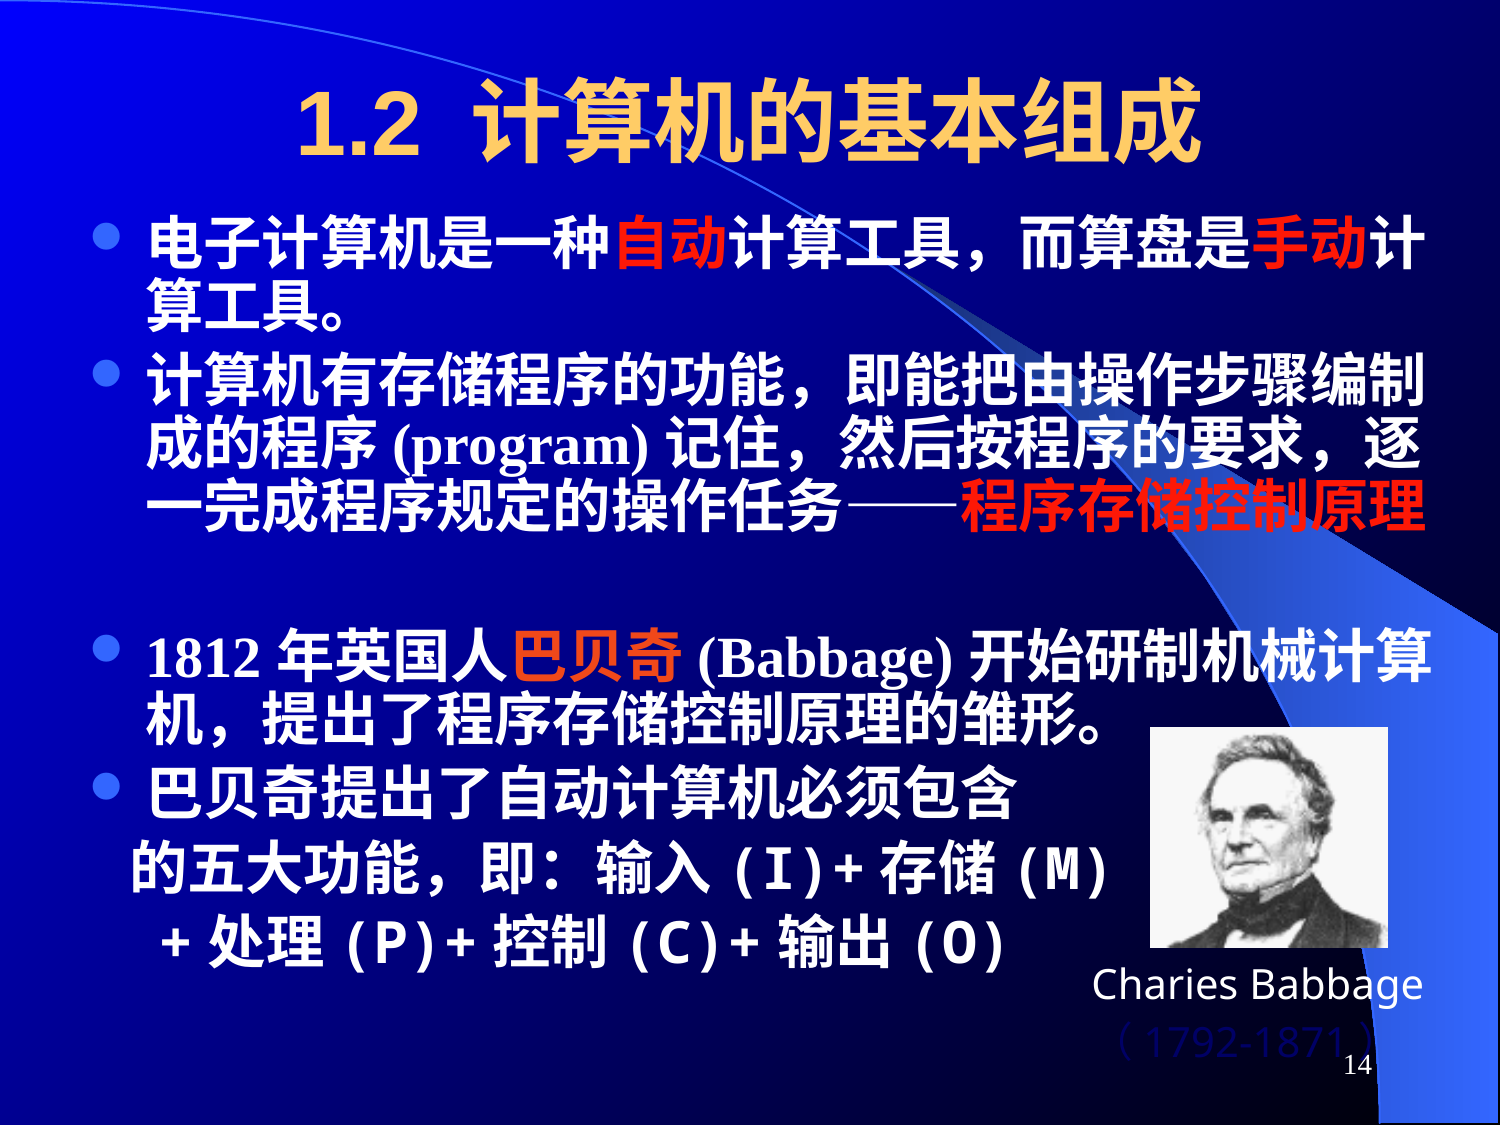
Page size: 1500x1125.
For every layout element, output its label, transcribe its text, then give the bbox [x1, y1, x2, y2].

title 1.2 计算机的基本组成 [112, 24, 1388, 213]
slide_number 14 [1074, 1024, 1388, 1101]
text_box 电子计算机是一种自动计算工具，而算盘是手动计算工具。 计算机有存储程序的功能，即能把由操作步骤编制成的程序(program)记住，然后按程序的要求，逐一完成程序规定的操作任务——程序存储控制原理 1812年英国人巴贝奇(Babbage)开始研制机械计算机，提出了程序存储控制原理的雏形。 巴贝奇提出了自动计算机必须包含 的五大功能，即：输入(I)+存储(M) +处理(P)+控制(C)+输出(O) [73, 206, 1450, 1025]
text_box Charies Babbage （1792-1871） [1076, 950, 1440, 1074]
picture [1150, 727, 1389, 948]
